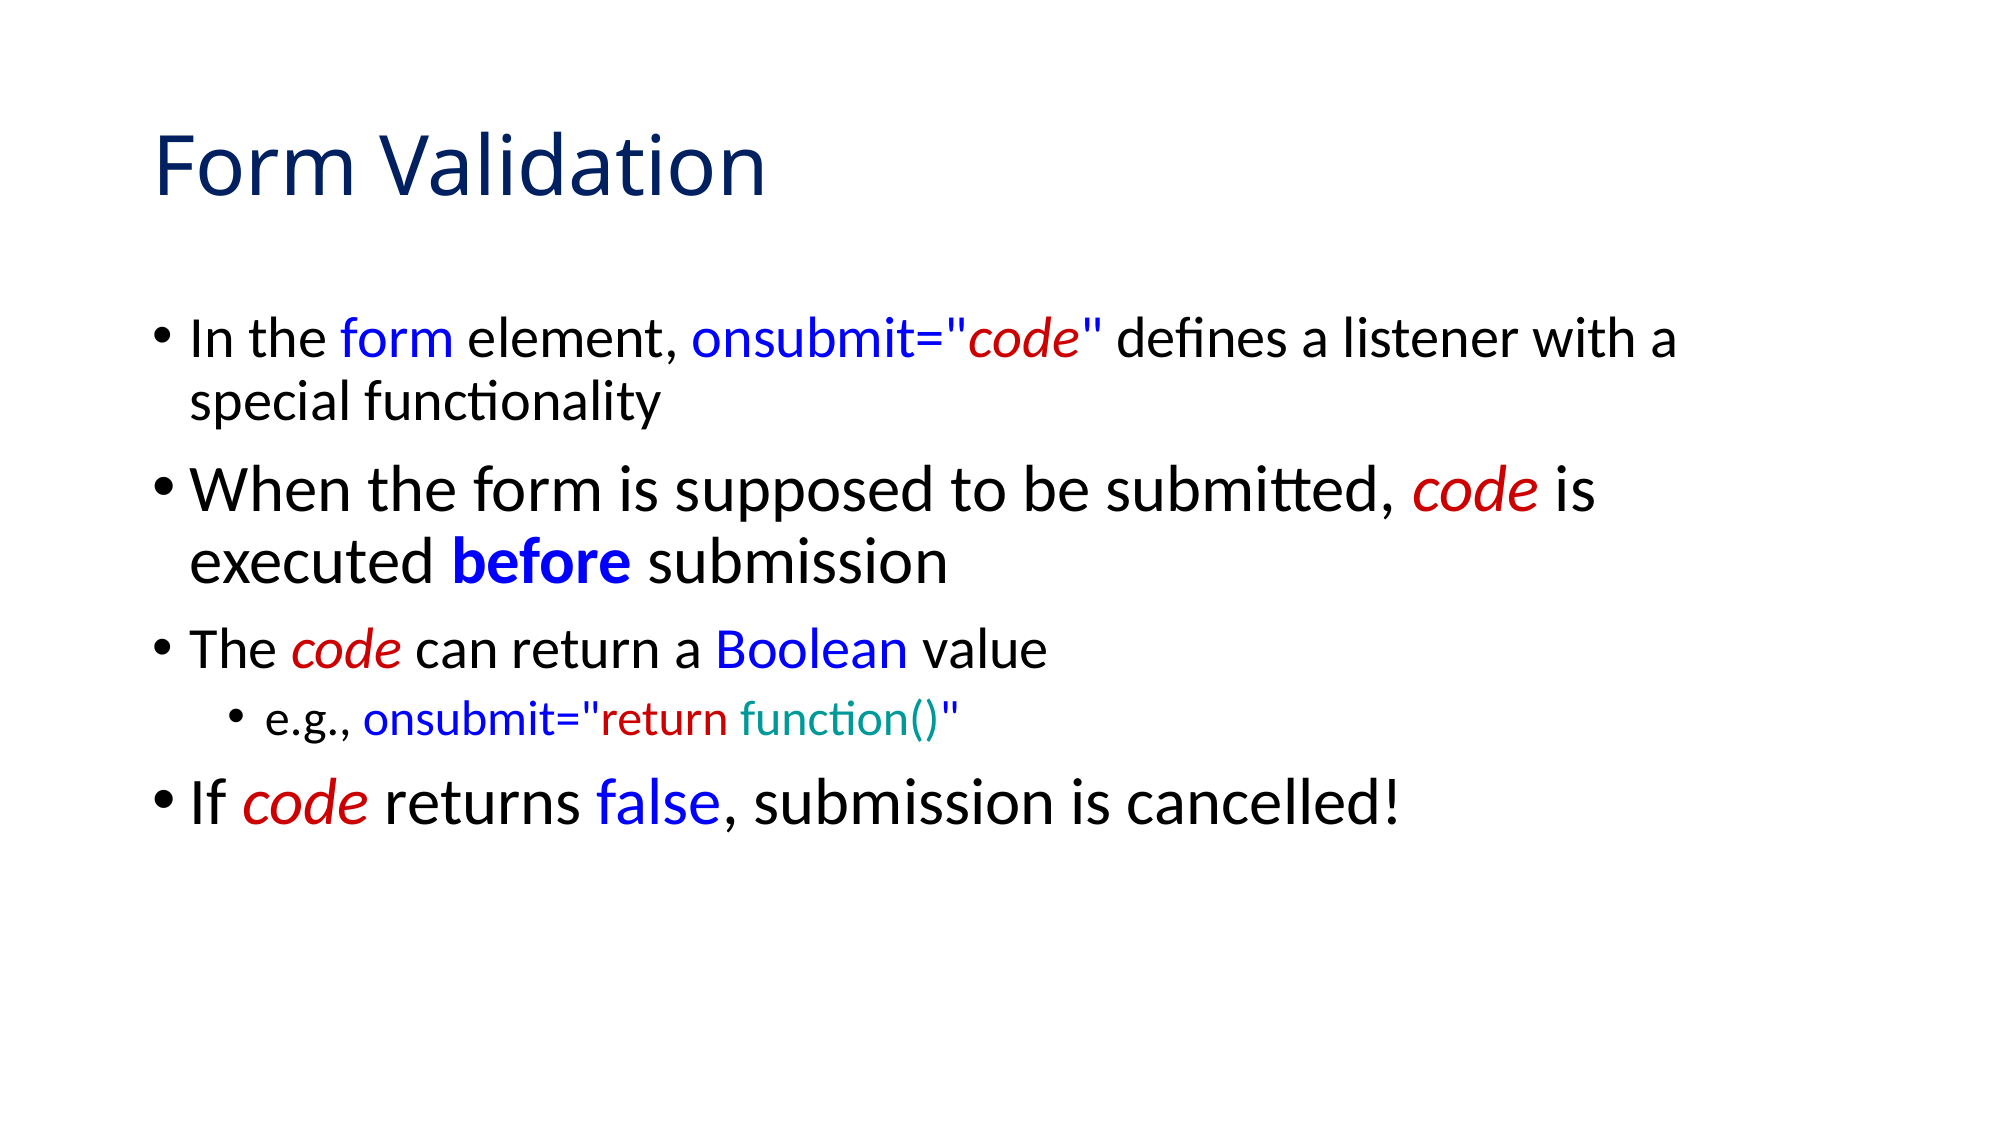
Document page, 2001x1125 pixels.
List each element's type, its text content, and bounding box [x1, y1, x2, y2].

list In the form element, onsubmit="code" defines a listener with a special functionality When the form is supposed to be submitted, code is executed before submission The code can return a Boolean value e.g., onsubmit="return function()" If code returns false, submission is cancelled! [137, 299, 1863, 1014]
title Form Validation [137, 59, 1863, 278]
